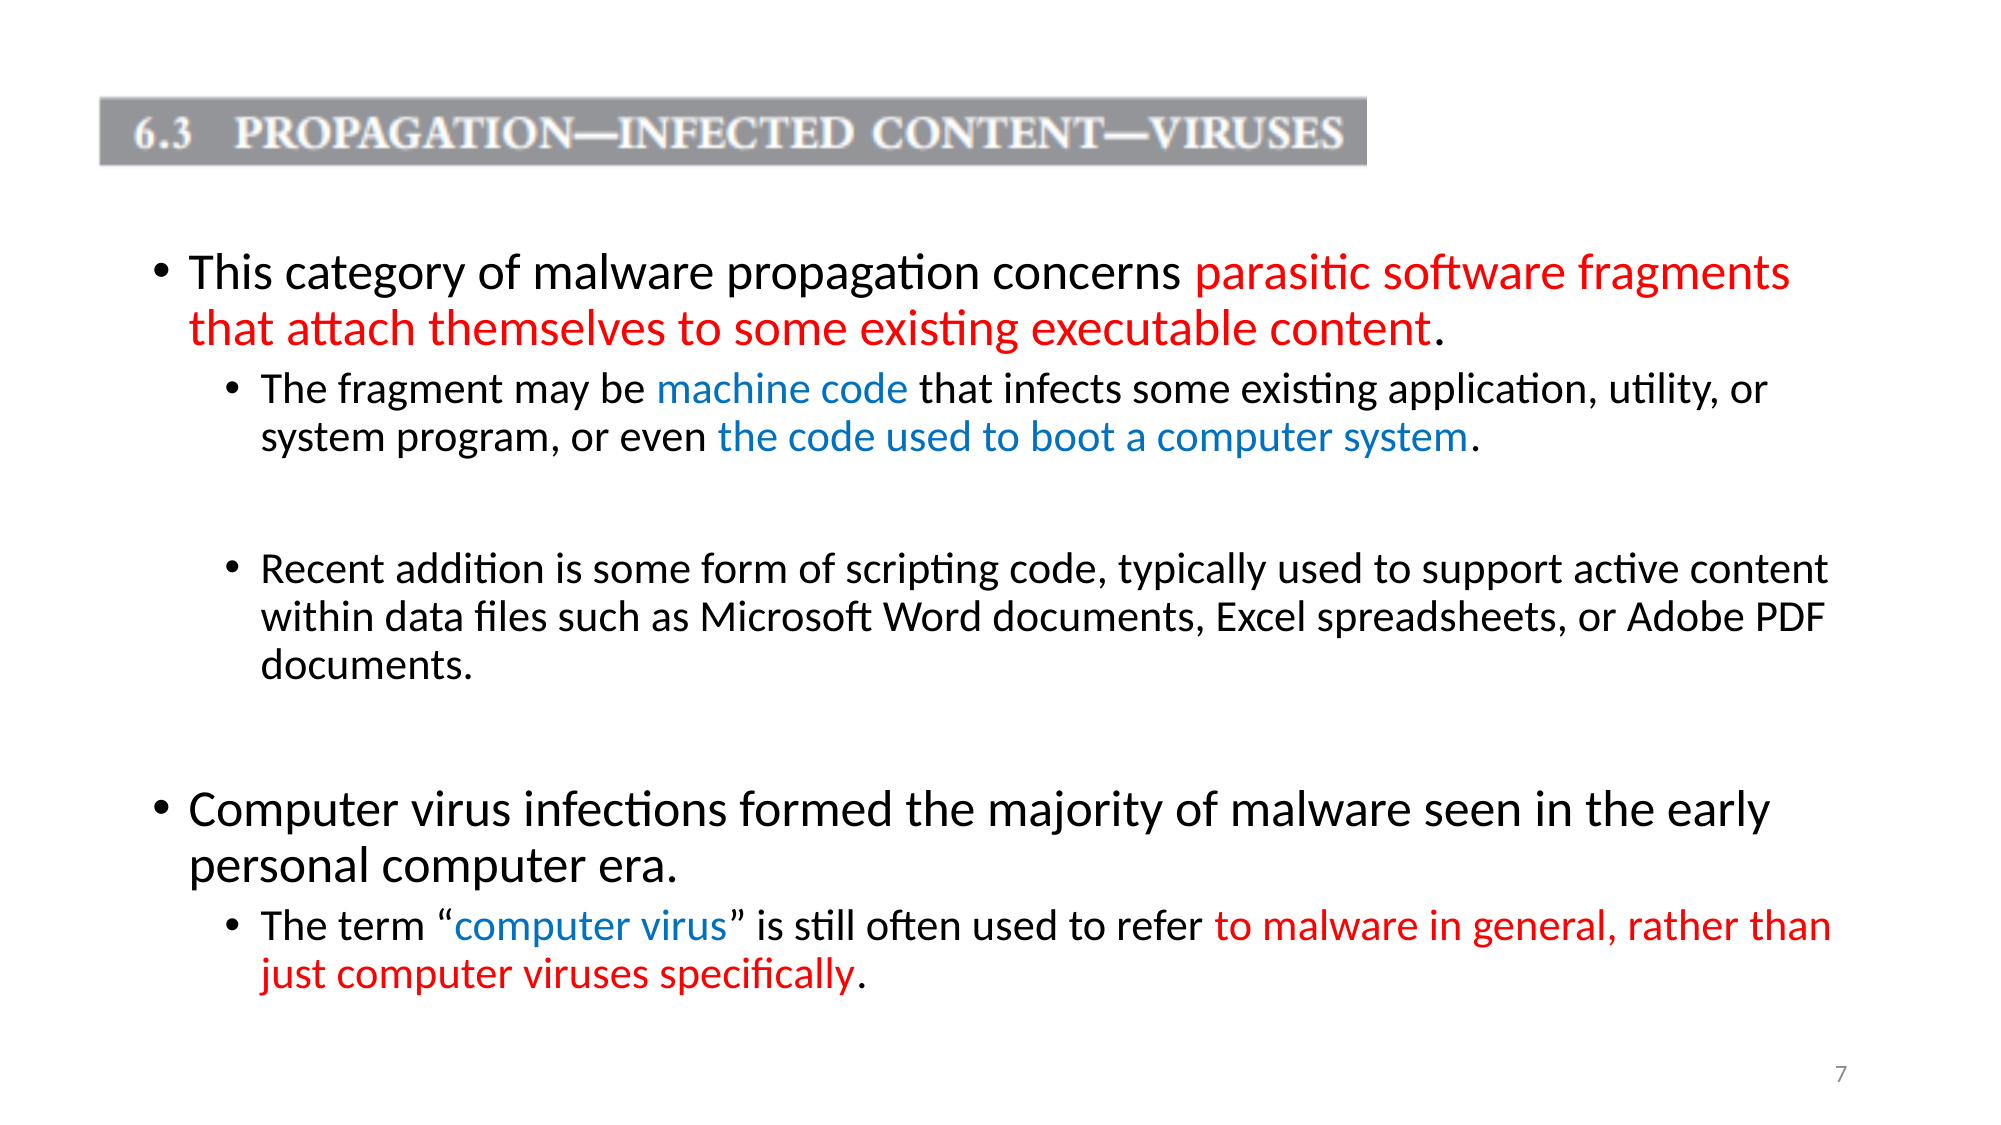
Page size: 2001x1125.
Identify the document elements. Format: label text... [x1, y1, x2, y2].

slide_number 7 [1412, 1042, 1863, 1103]
picture [92, 89, 1367, 172]
list This category of malware propagation concerns parasitic software fragments that attach themselves to some existing executable content. The fragment may be machine code that infects some existing application, utility, or system program, or even the code used to boot a computer system. Recent addition is some form of scripting code, typically used to support active content within data files such as Microsoft Word documents, Excel spreadsheets, or Adobe PDF documents. Computer virus infections formed the majority of malware seen in the early personal computer era. The term “computer virus” is still often used to refer to malware in general, rather than just computer viruses specifically. [137, 237, 1863, 1014]
